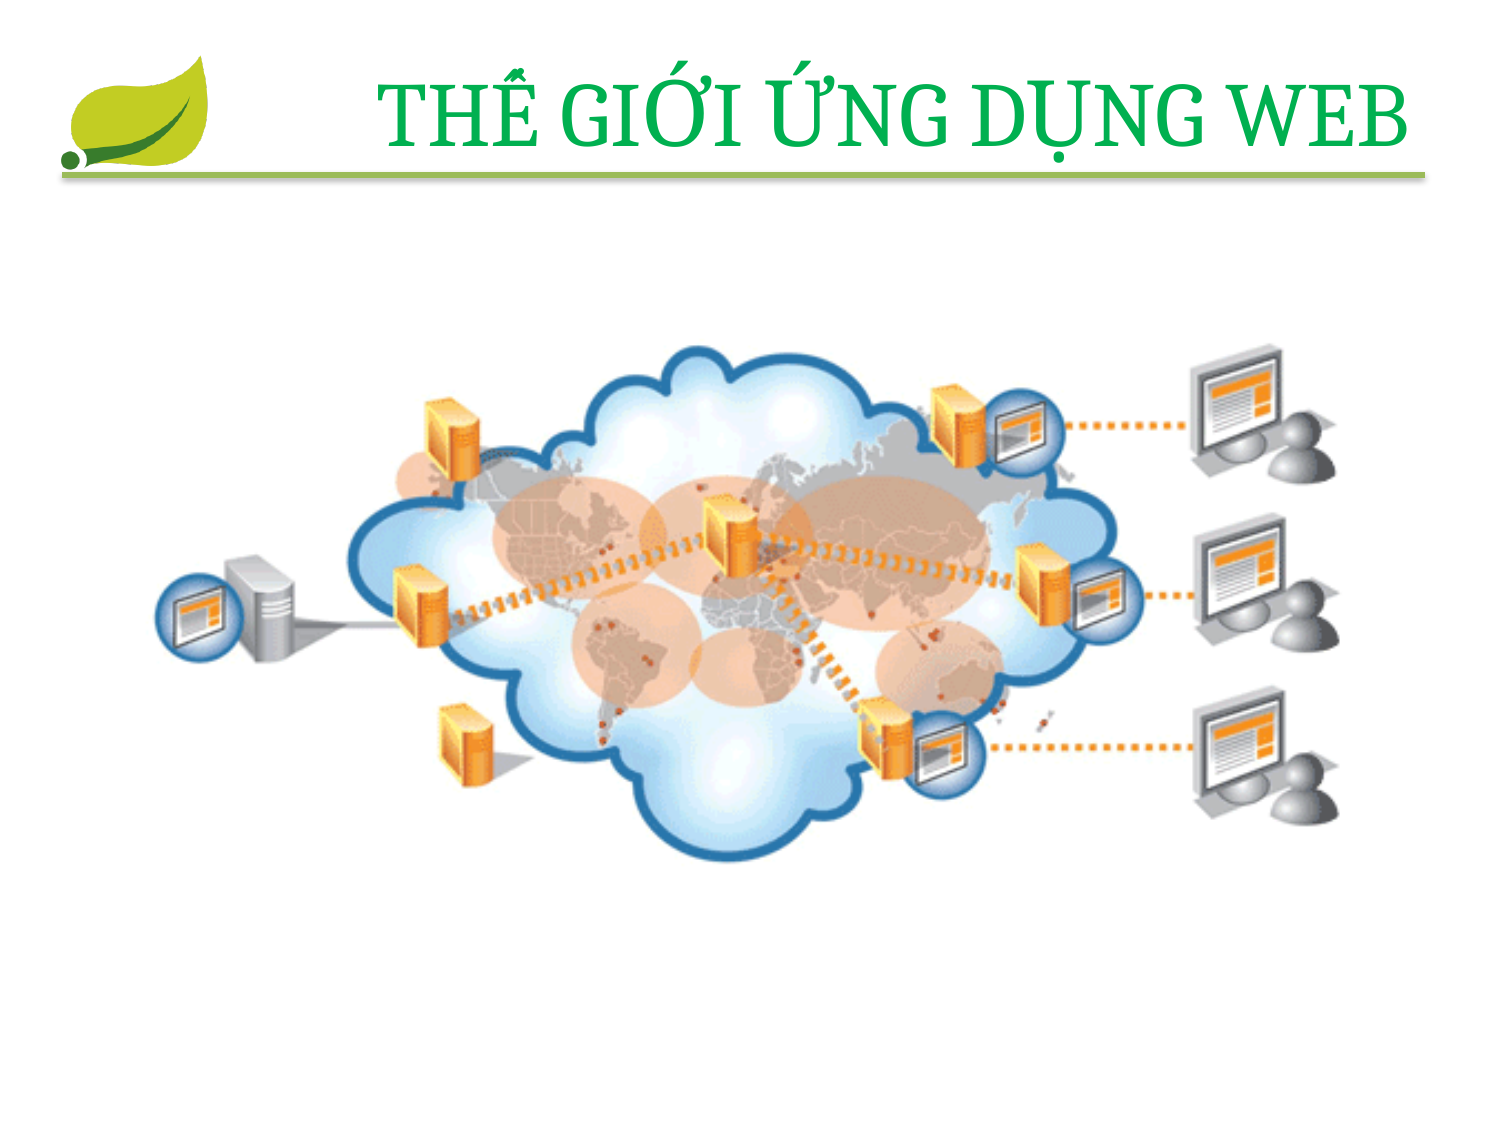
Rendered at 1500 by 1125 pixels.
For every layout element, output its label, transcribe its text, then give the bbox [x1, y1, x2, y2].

title Thế giới ứng dụng web [217, 45, 1425, 175]
picture [50, 49, 217, 175]
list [129, 304, 1371, 901]
